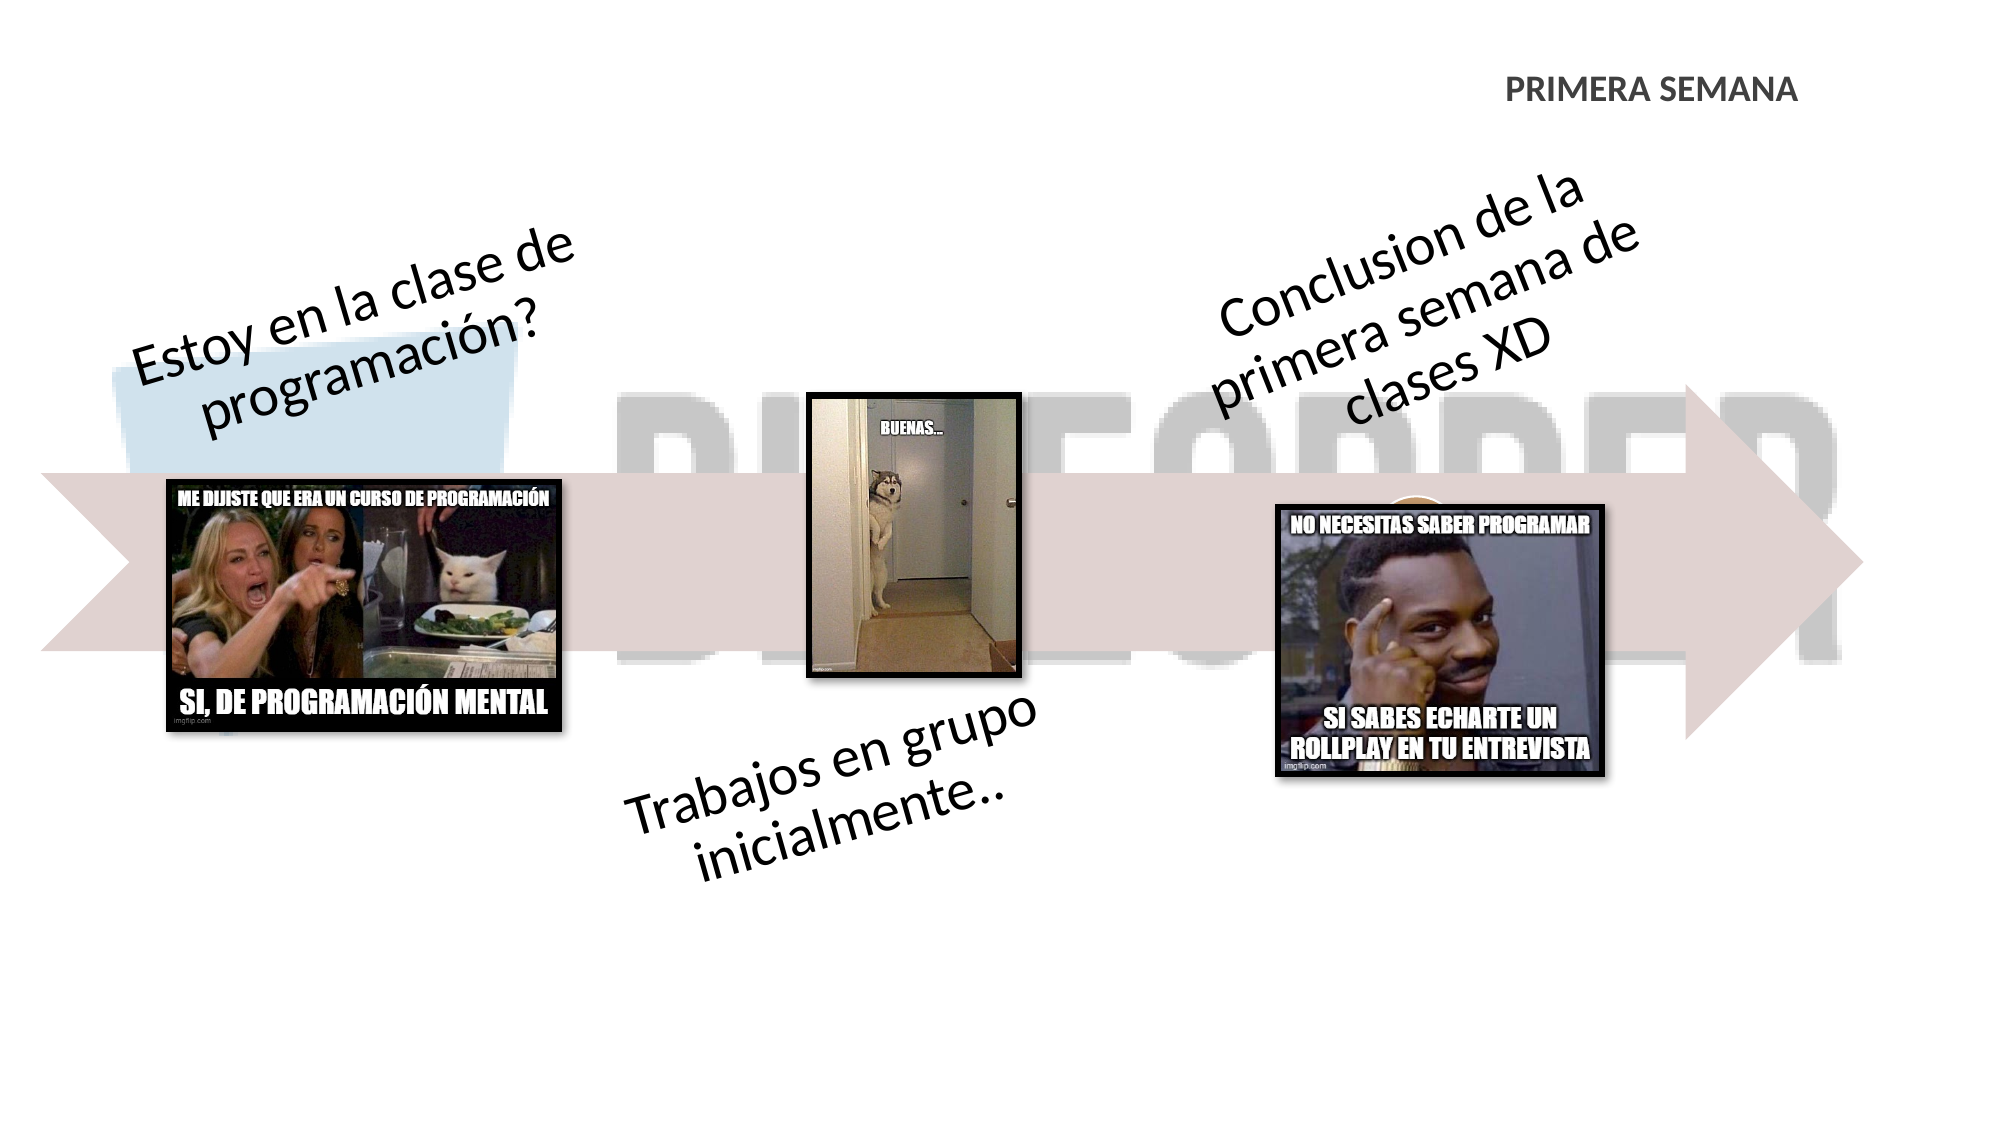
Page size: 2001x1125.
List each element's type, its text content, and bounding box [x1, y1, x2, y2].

picture [1280, 509, 1599, 772]
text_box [40, 117, 1864, 1007]
picture [811, 398, 1016, 672]
picture [171, 485, 556, 726]
text_box PRIMERA SEMANA [1490, 56, 2000, 117]
